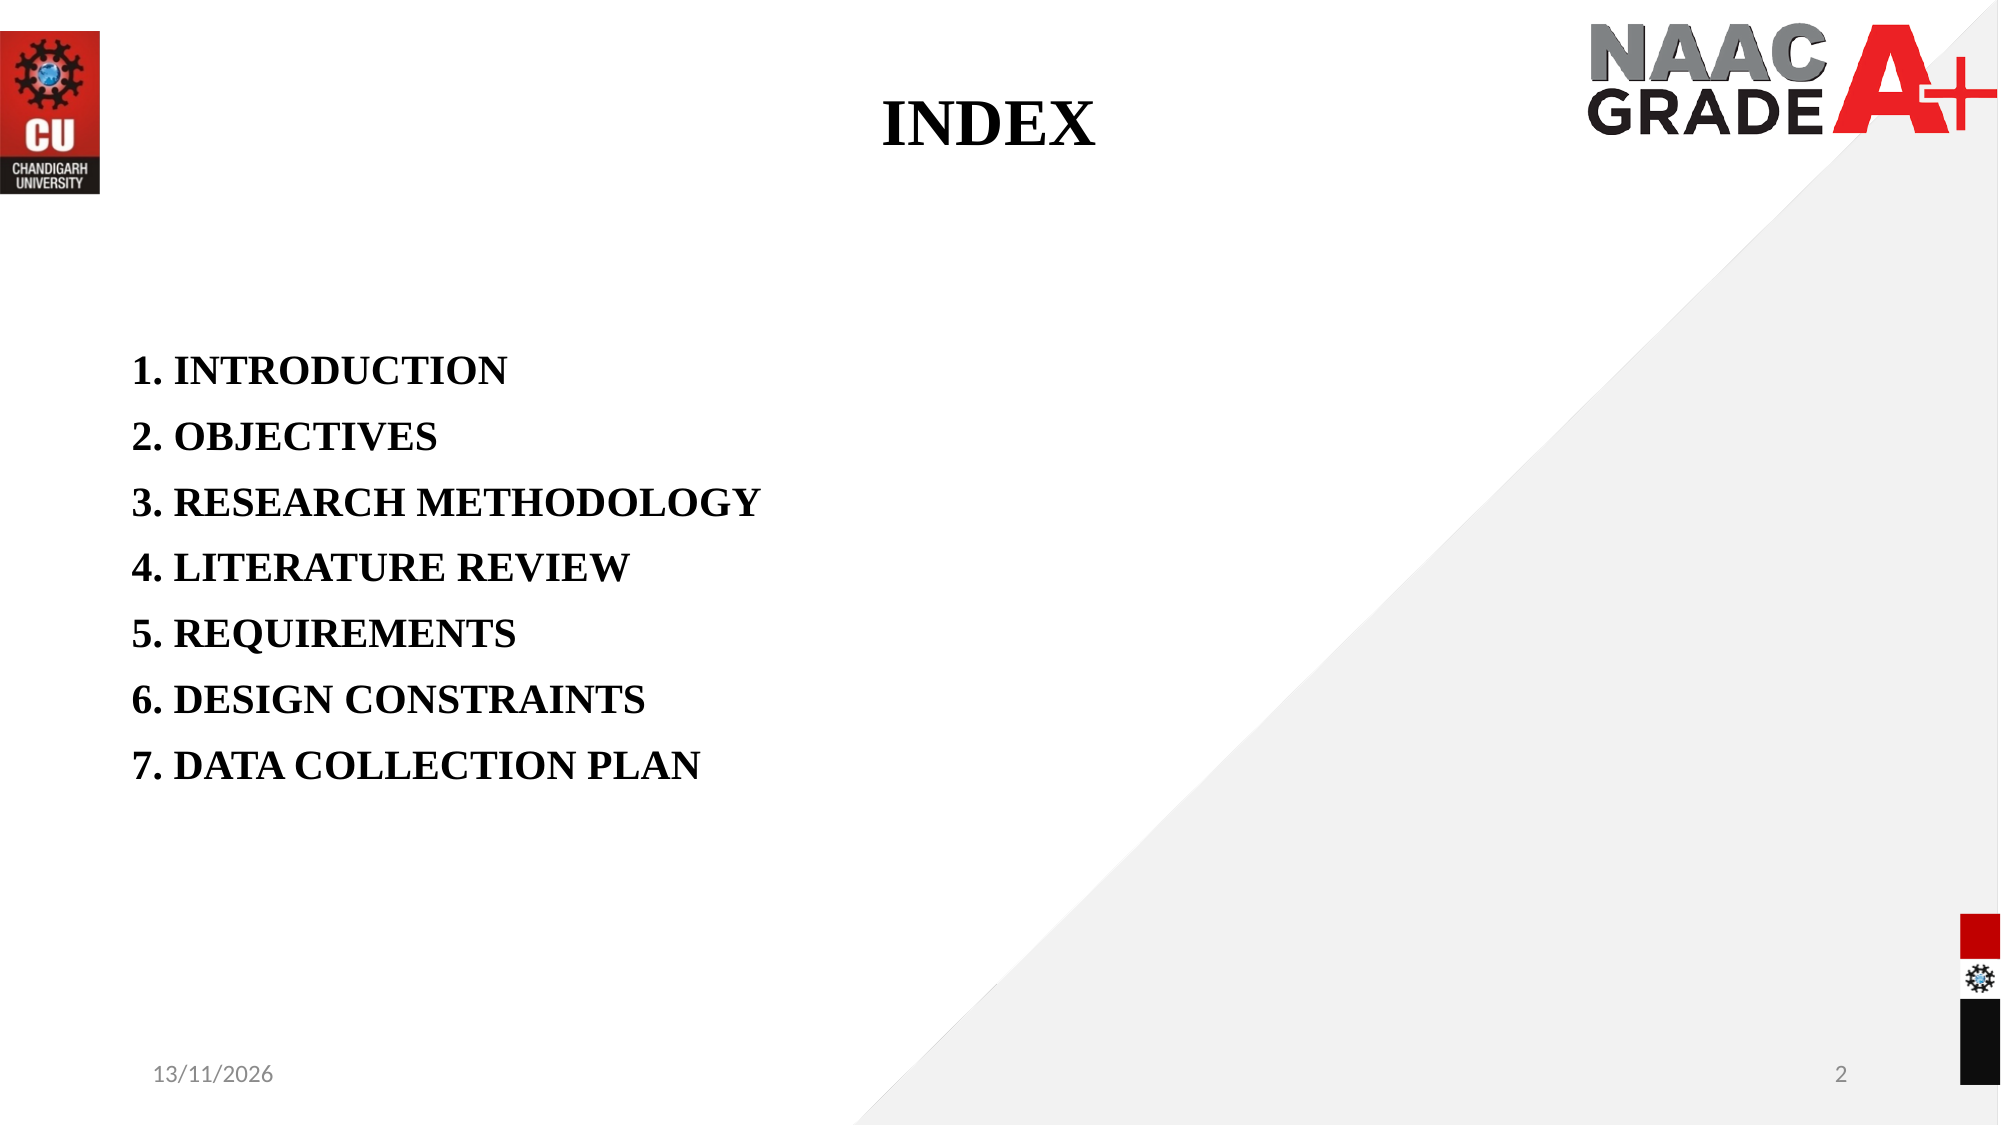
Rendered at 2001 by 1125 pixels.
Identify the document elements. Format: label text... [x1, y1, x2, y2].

picture [0, 0, 2001, 1125]
slide_number 2 [1412, 1042, 1863, 1103]
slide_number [137, 1042, 588, 1103]
subtitle INDEX 1. INTRODUCTION 2. OBJECTIVES 3. RESEARCH METHODOLOGY 4. LITERATURE REVIEW 5. REQUIREMENTS 6. DESIGN CONSTRAINTS 7. DATA COLLECTION PLAN [116, 80, 1863, 1038]
